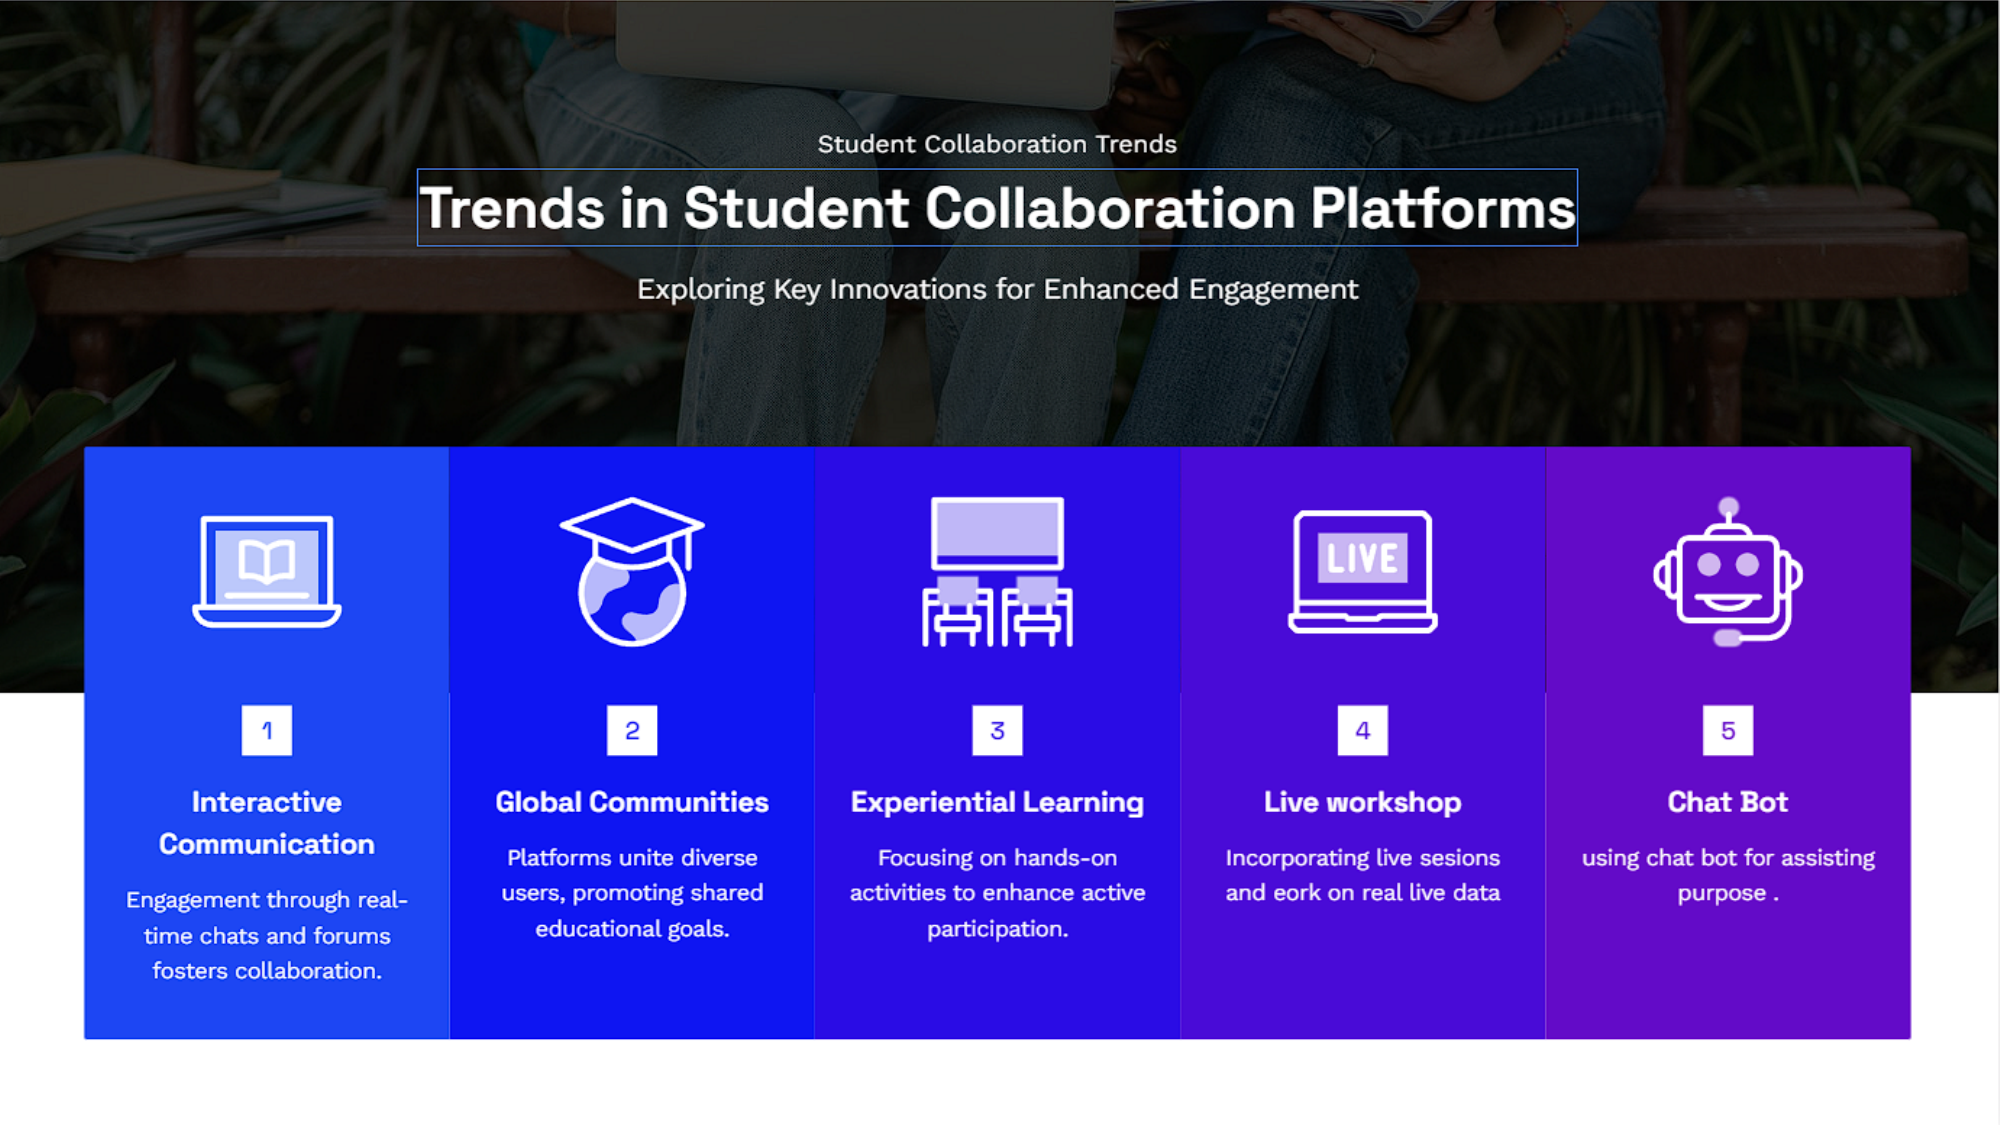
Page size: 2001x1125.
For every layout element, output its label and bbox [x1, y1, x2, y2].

list [0, 0, 2000, 1125]
